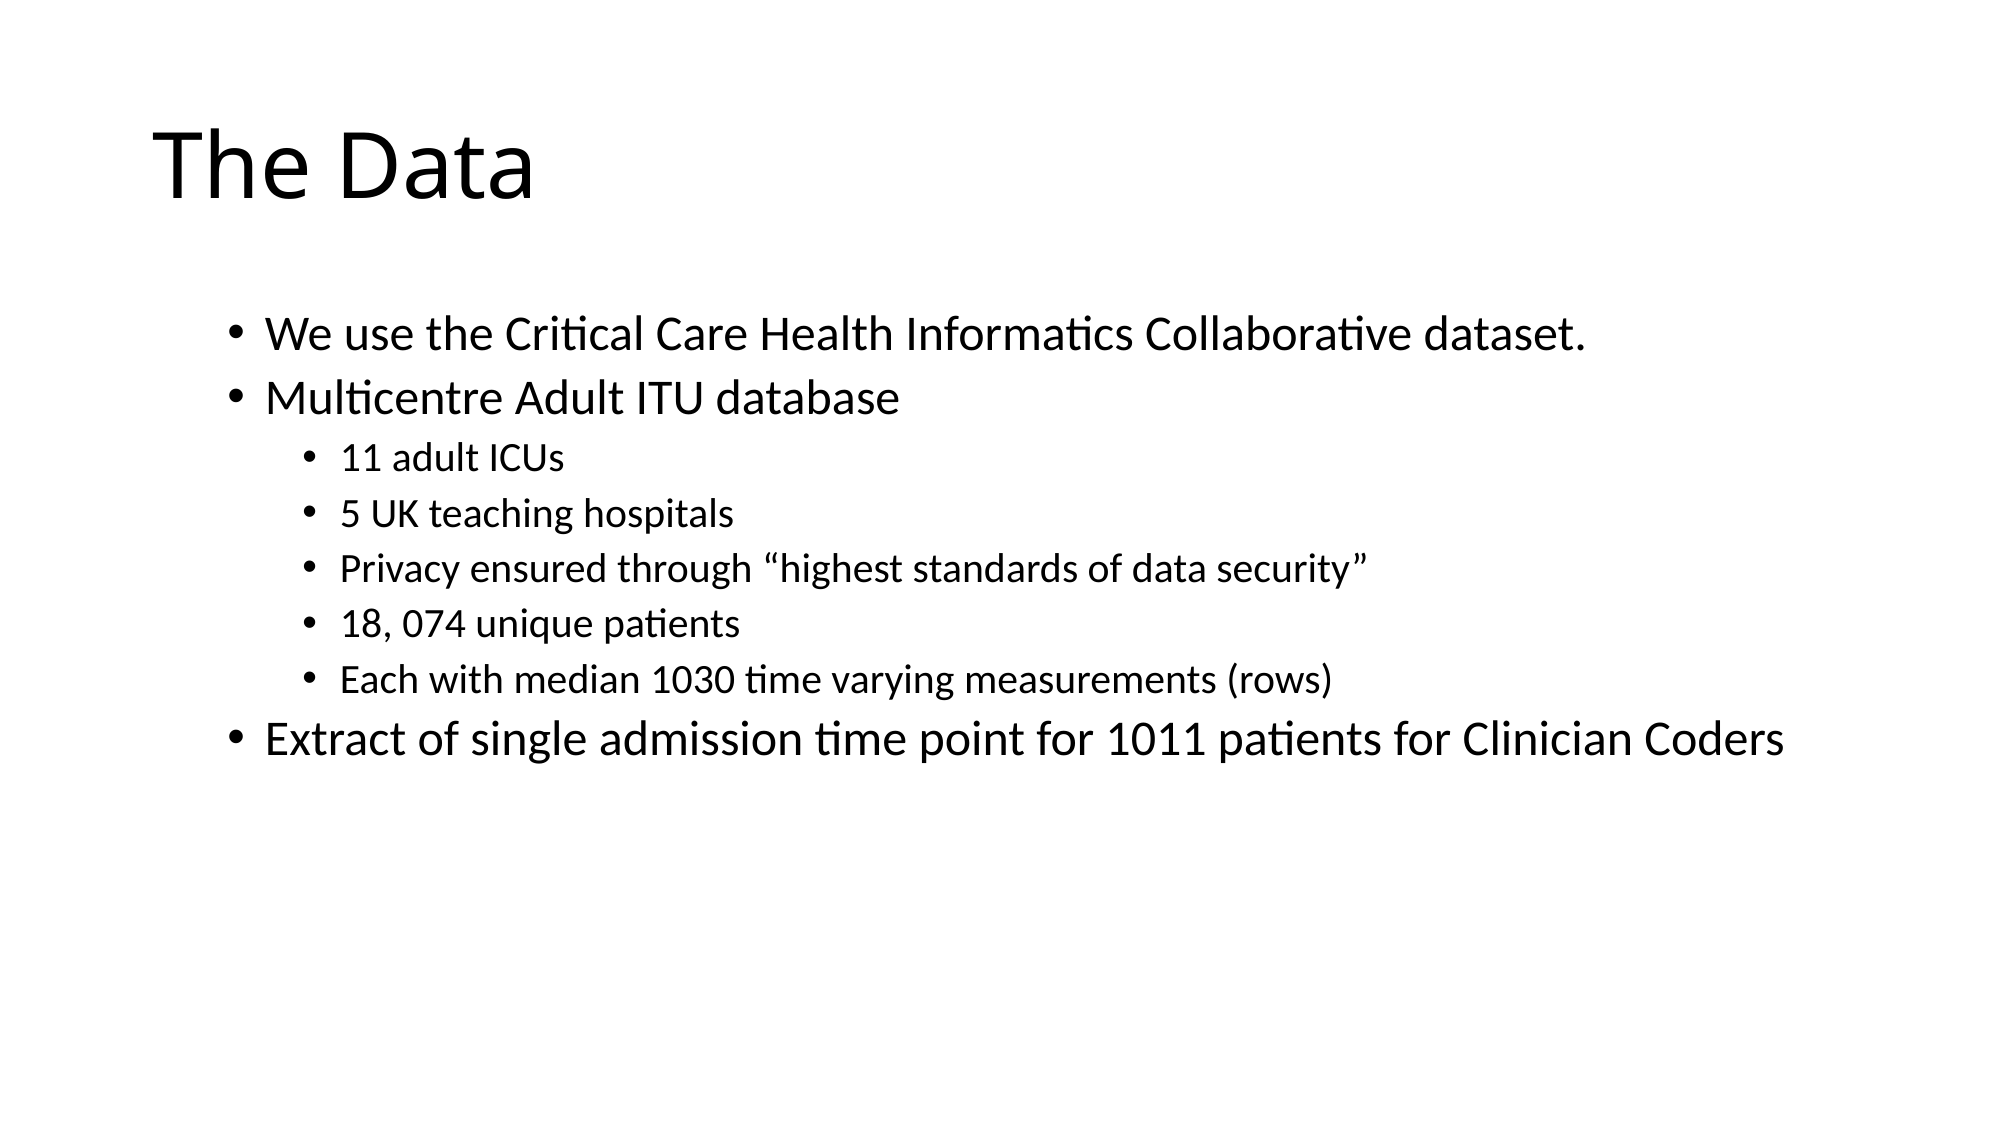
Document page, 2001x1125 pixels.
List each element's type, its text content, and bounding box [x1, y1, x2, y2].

title The Data [137, 59, 1863, 278]
list We use the Critical Care Health Informatics Collaborative dataset. Multicentre Adult ITU database 11 adult ICUs 5 UK teaching hospitals Privacy ensured through “highest standards of data security” 18, 074 unique patients Each with median 1030 time varying measurements (rows) Extract of single admission time point for 1011 patients for Clinician Coders [137, 299, 1863, 1014]
